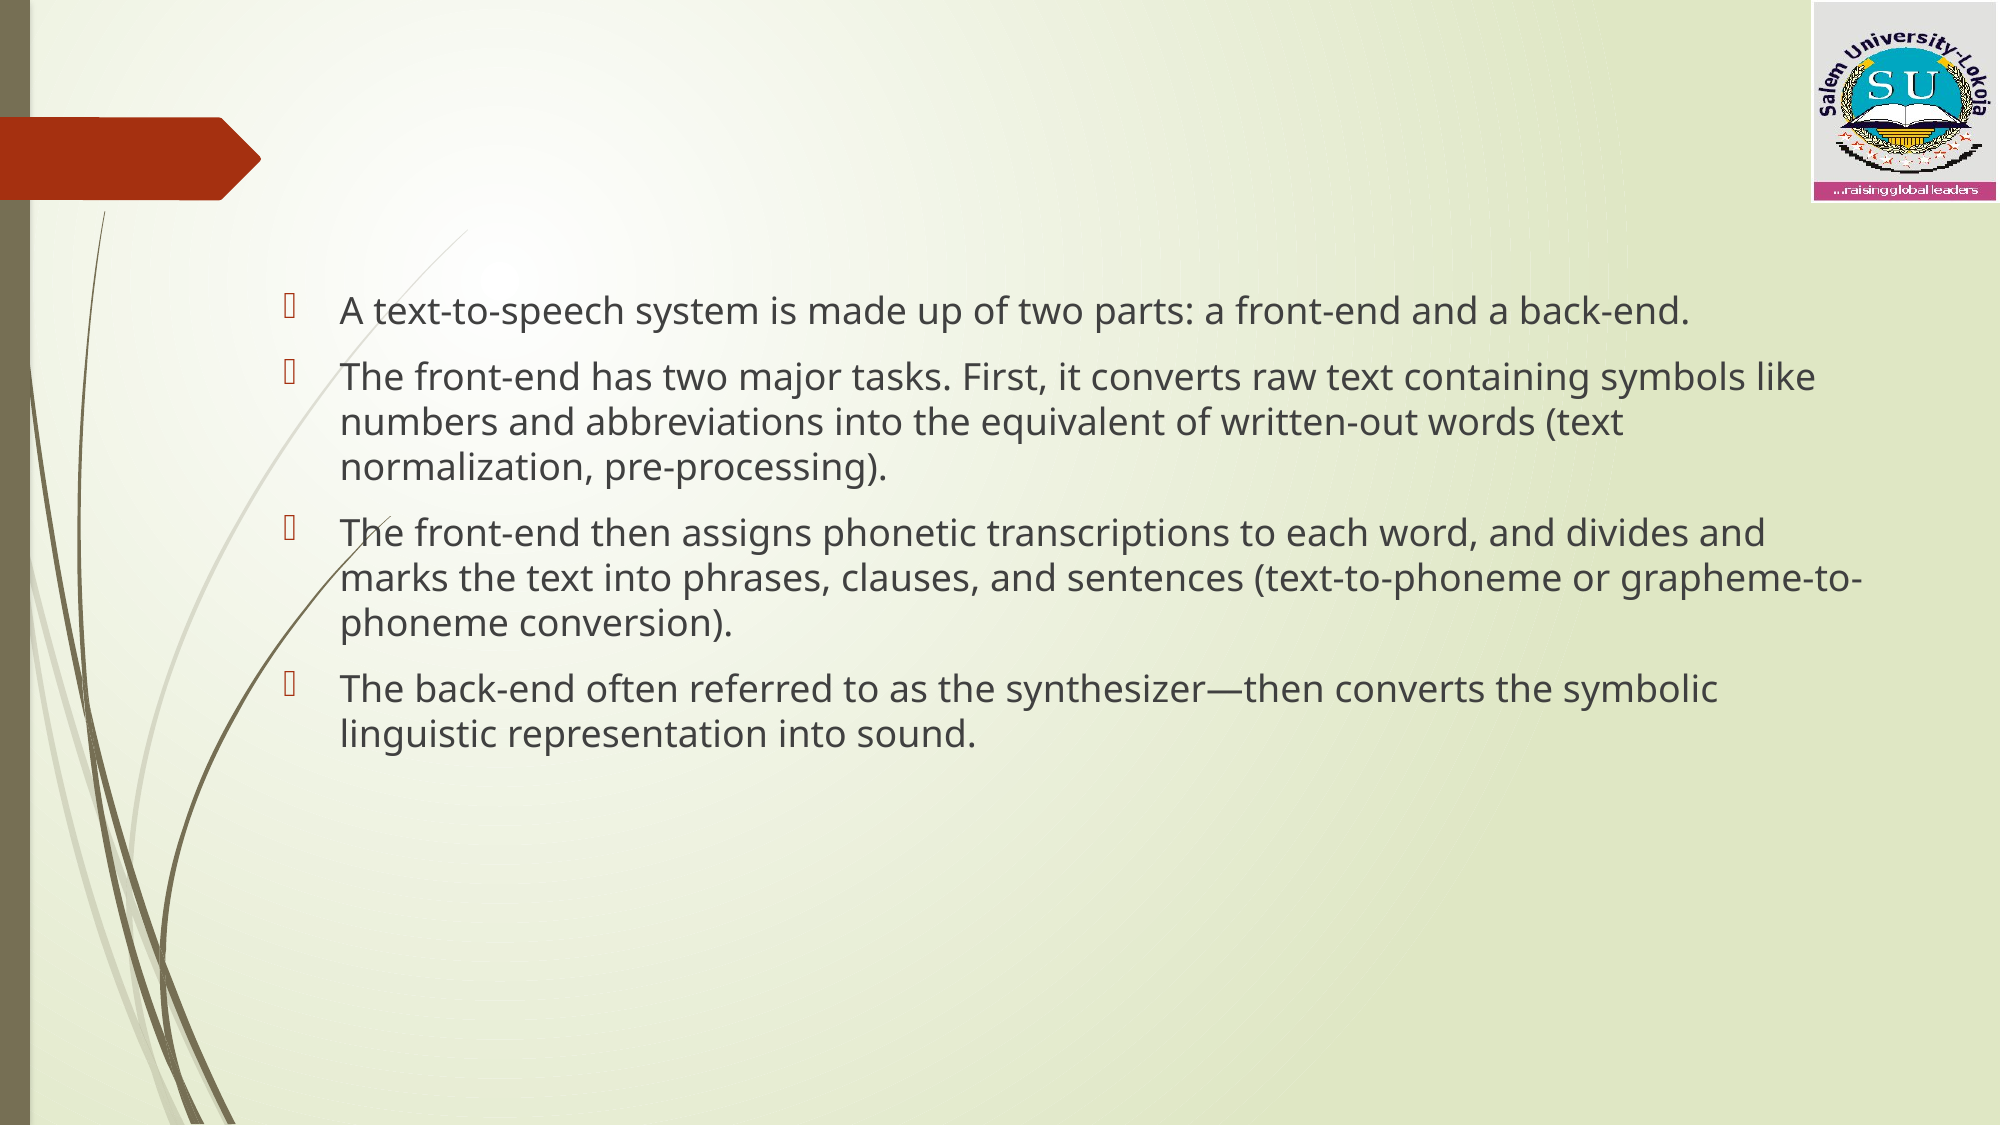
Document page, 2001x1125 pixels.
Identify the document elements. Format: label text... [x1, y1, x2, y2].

list A text-to-speech system is made up of two parts: a front-end and a back-end. The front-end has two major tasks. First, it converts raw text containing symbols like numbers and abbreviations into the equivalent of written-out words (text normalization, pre-processing). The front-end then assigns phonetic transcriptions to each word, and divides and marks the text into phrases, clauses, and sentences (text-to-phoneme or grapheme-to-phoneme conversion). The back-end often referred to as the synthesizer—then converts the symbolic linguistic representation into sound. [268, 147, 1888, 970]
picture [1810, 0, 2000, 203]
title [105, 0, 1649, 230]
